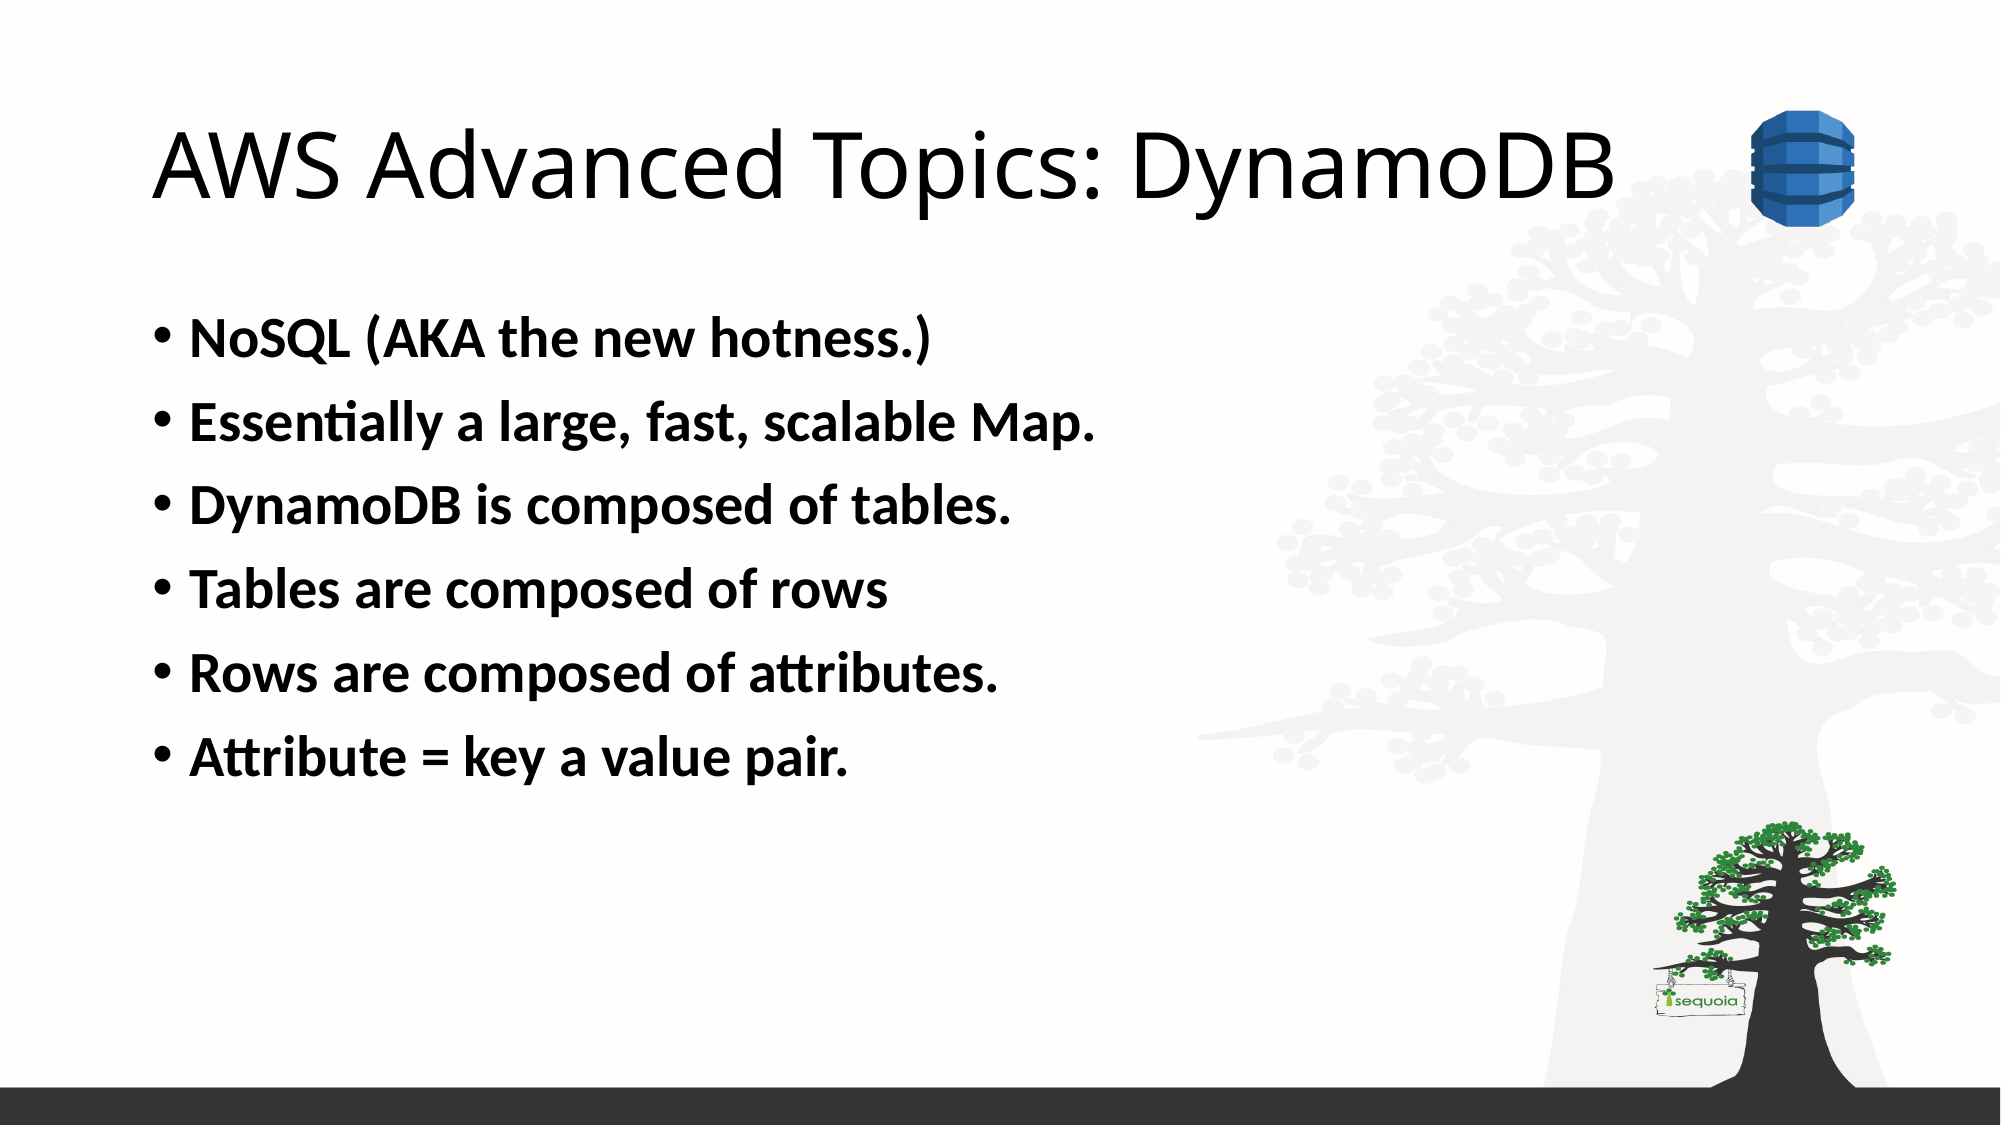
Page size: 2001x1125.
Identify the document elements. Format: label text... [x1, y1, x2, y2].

list NoSQL (AKA the new hotness.) Essentially a large, fast, scalable Map. DynamoDB is composed of tables. Tables are composed of rows Rows are composed of attributes. Attribute = key a value pair. [137, 299, 1863, 1014]
picture [0, 0, 2001, 1125]
title AWS Advanced Topics: DynamoDB [137, 59, 1863, 278]
